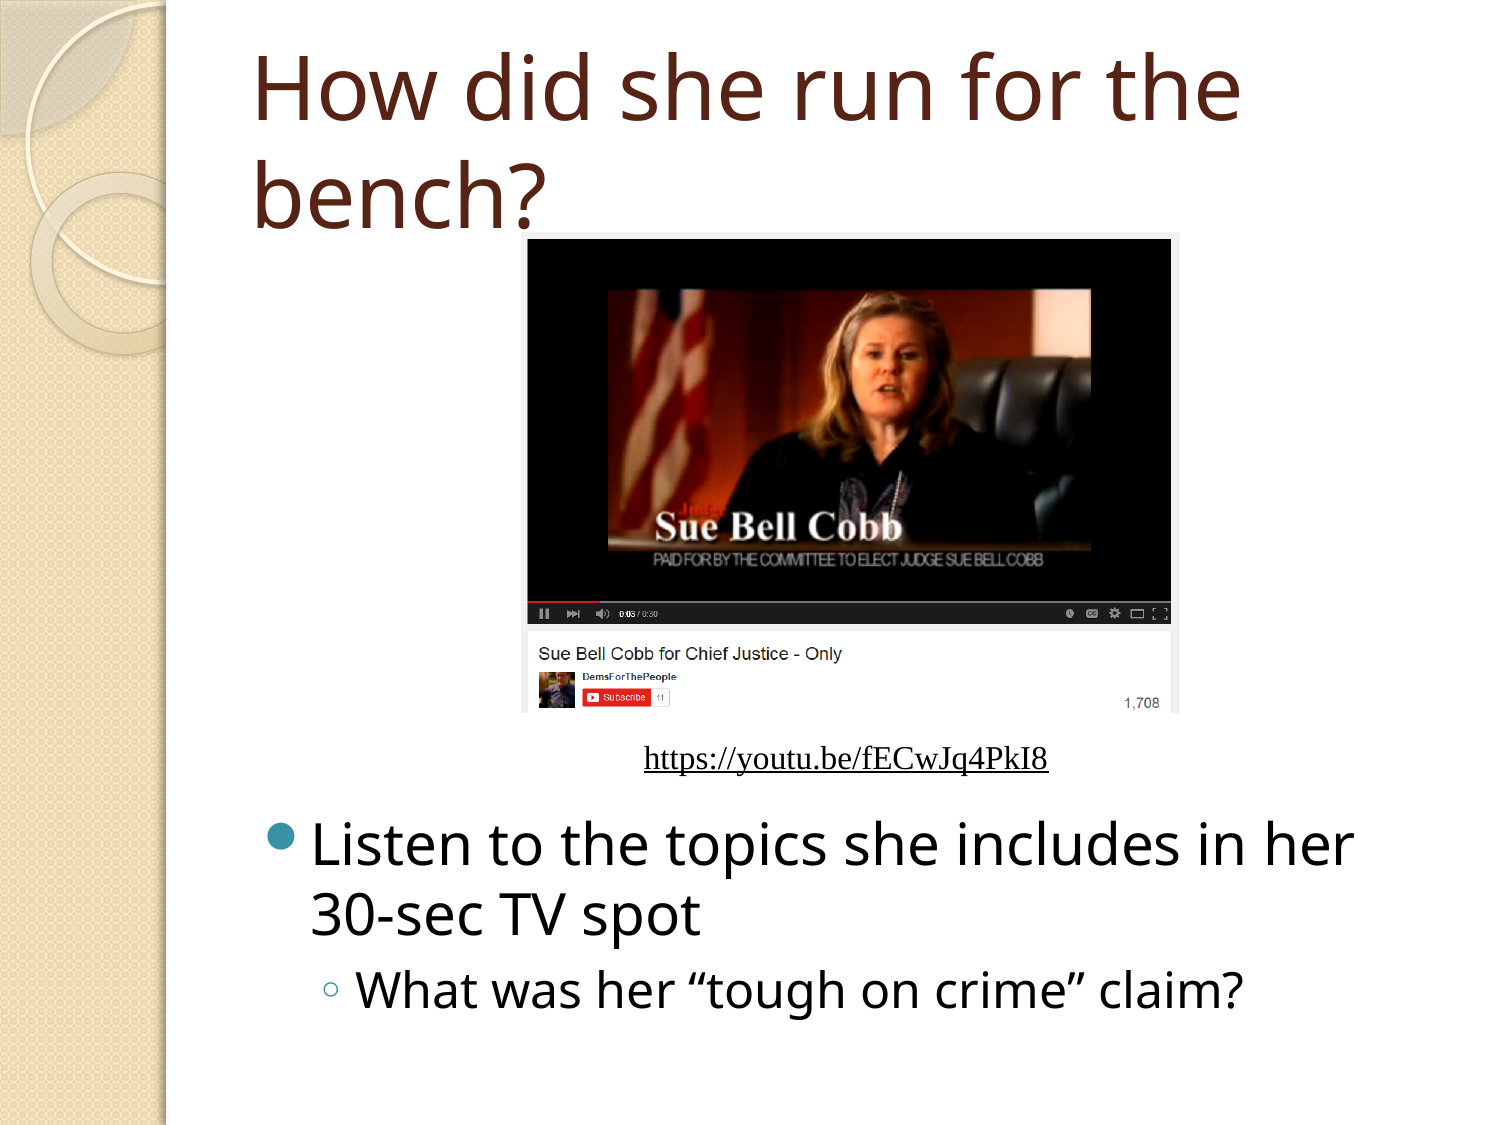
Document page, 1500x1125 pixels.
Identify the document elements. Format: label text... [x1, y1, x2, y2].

title How did she run for the bench? [235, 45, 1466, 233]
picture [521, 232, 1180, 713]
text_box https://youtu.be/fECwJq4PkI8 [628, 728, 1072, 784]
list Listen to the topics she includes in her 30-sec TV spot What was her “tough on crime” claim? [235, 800, 1466, 1025]
